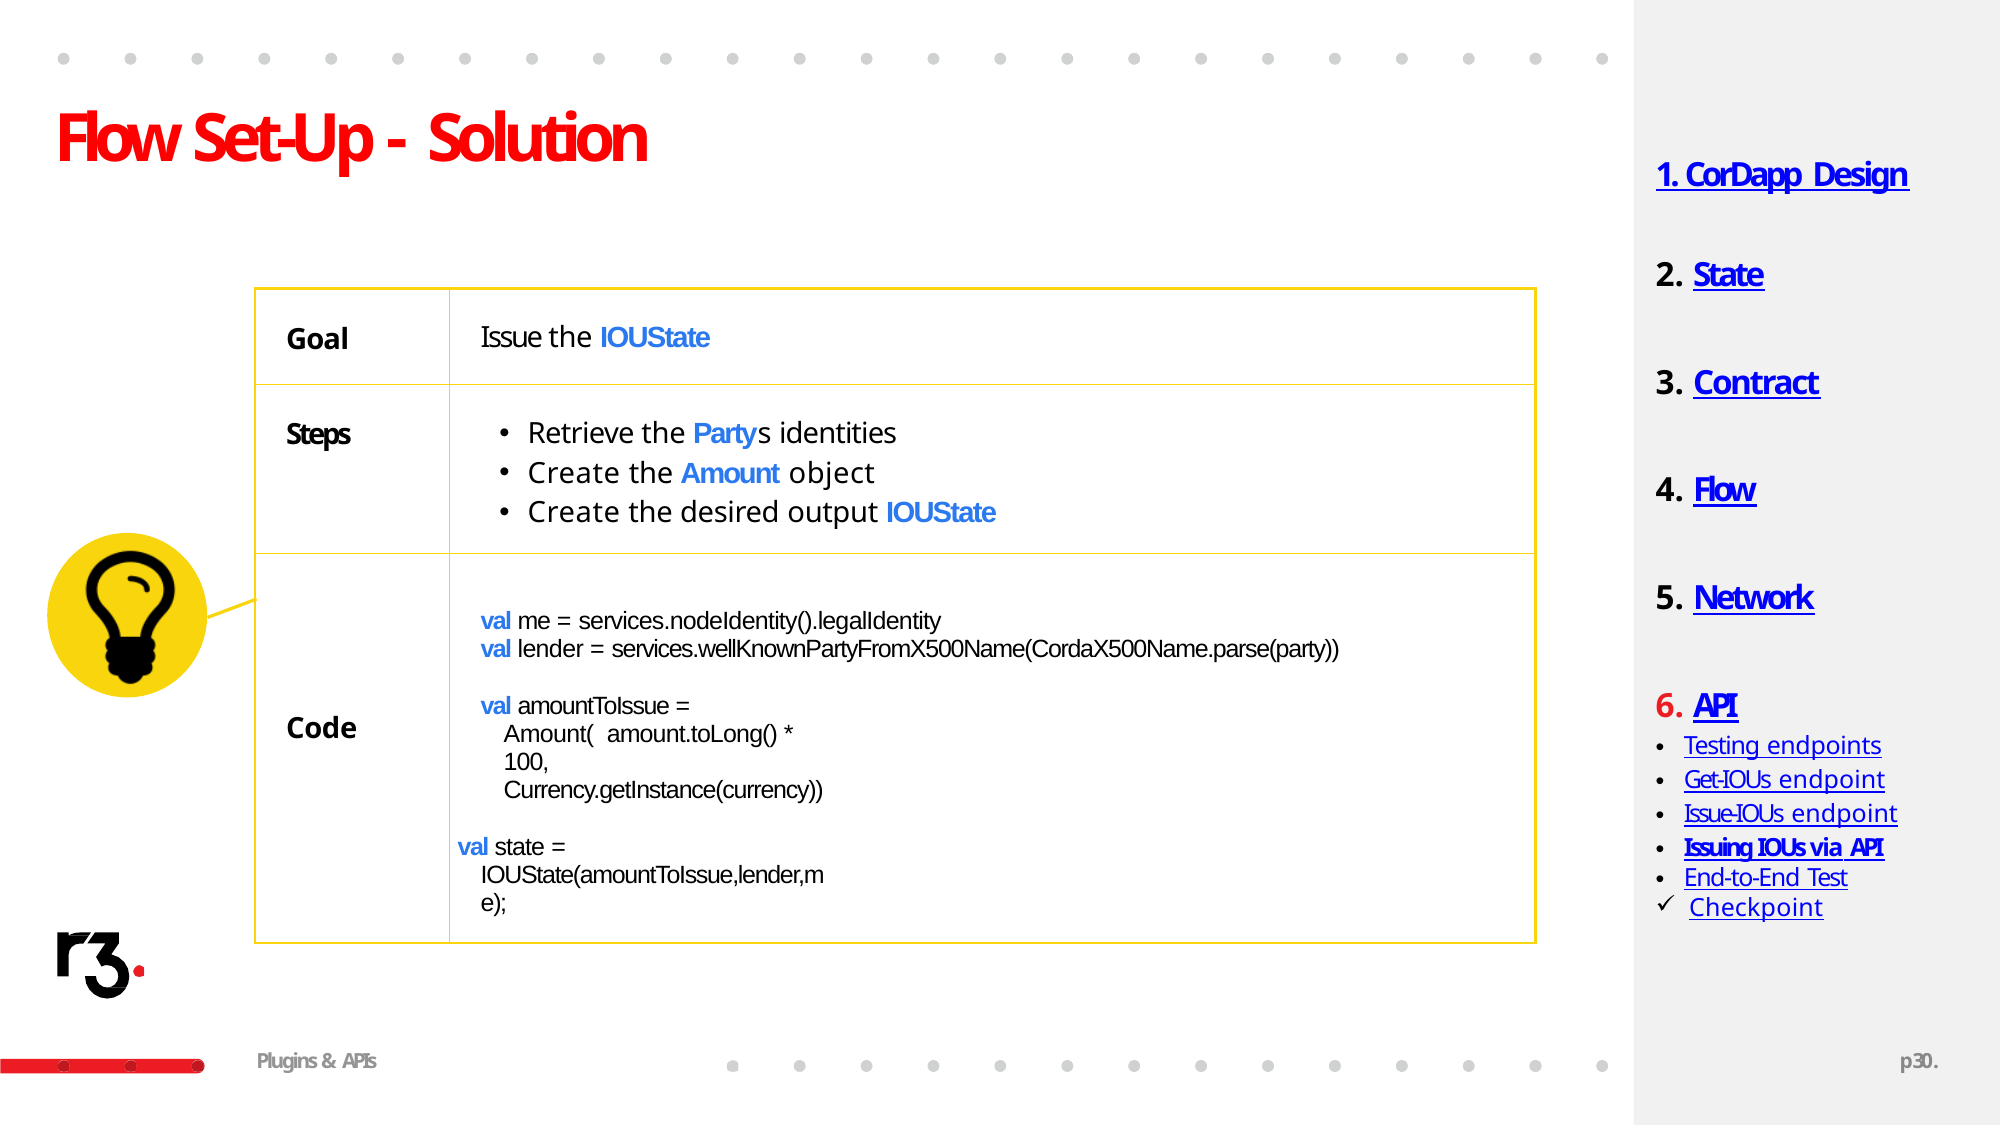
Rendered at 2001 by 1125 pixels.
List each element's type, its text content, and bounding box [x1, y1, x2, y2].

text_box [48, 587, 53, 644]
text_box [57, 932, 91, 977]
picture [191, 1060, 204, 1072]
table_cell Steps [256, 385, 449, 553]
footer Plugins & APIs [254, 1045, 396, 1125]
text_box State Contract Flow Network API Testing endpoints Get-IOUs endpoint Issue-IOUs endpoint Issuing IOUs via API End-to-End Test Checkpoint [1653, 250, 1922, 926]
text_box [53, 540, 208, 695]
table_cell val me = services.nodeIdentity().legalIdentity val lender = services.wellKnownPartyFromX500Name(CordaX500Name.parse(party)) val amountToIssue = Amount( amount.toLong() * 100, Currency.getInstance(currency)) val state = IOUState(amountToIssue,lender,me); [450, 554, 1534, 942]
title Flow Set-Up - Solution [52, 92, 751, 283]
picture [57, 1060, 70, 1072]
table_header Goal [256, 290, 449, 384]
table_header Issue the IOUState [450, 290, 1534, 384]
text_box [84, 932, 130, 999]
text_box [1633, 0, 2000, 1125]
picture [726, 1060, 739, 1072]
table_cell Code [256, 554, 449, 942]
text_box 1. CorDapp Design [1653, 150, 1962, 199]
text_box [97, 533, 158, 540]
table_cell Retrieve the Partys identities Create the Amount object Create the desired output IOUState [450, 385, 1534, 553]
slide_number p27. [1897, 1045, 1945, 1125]
text_box [133, 965, 145, 977]
picture [124, 1060, 137, 1072]
